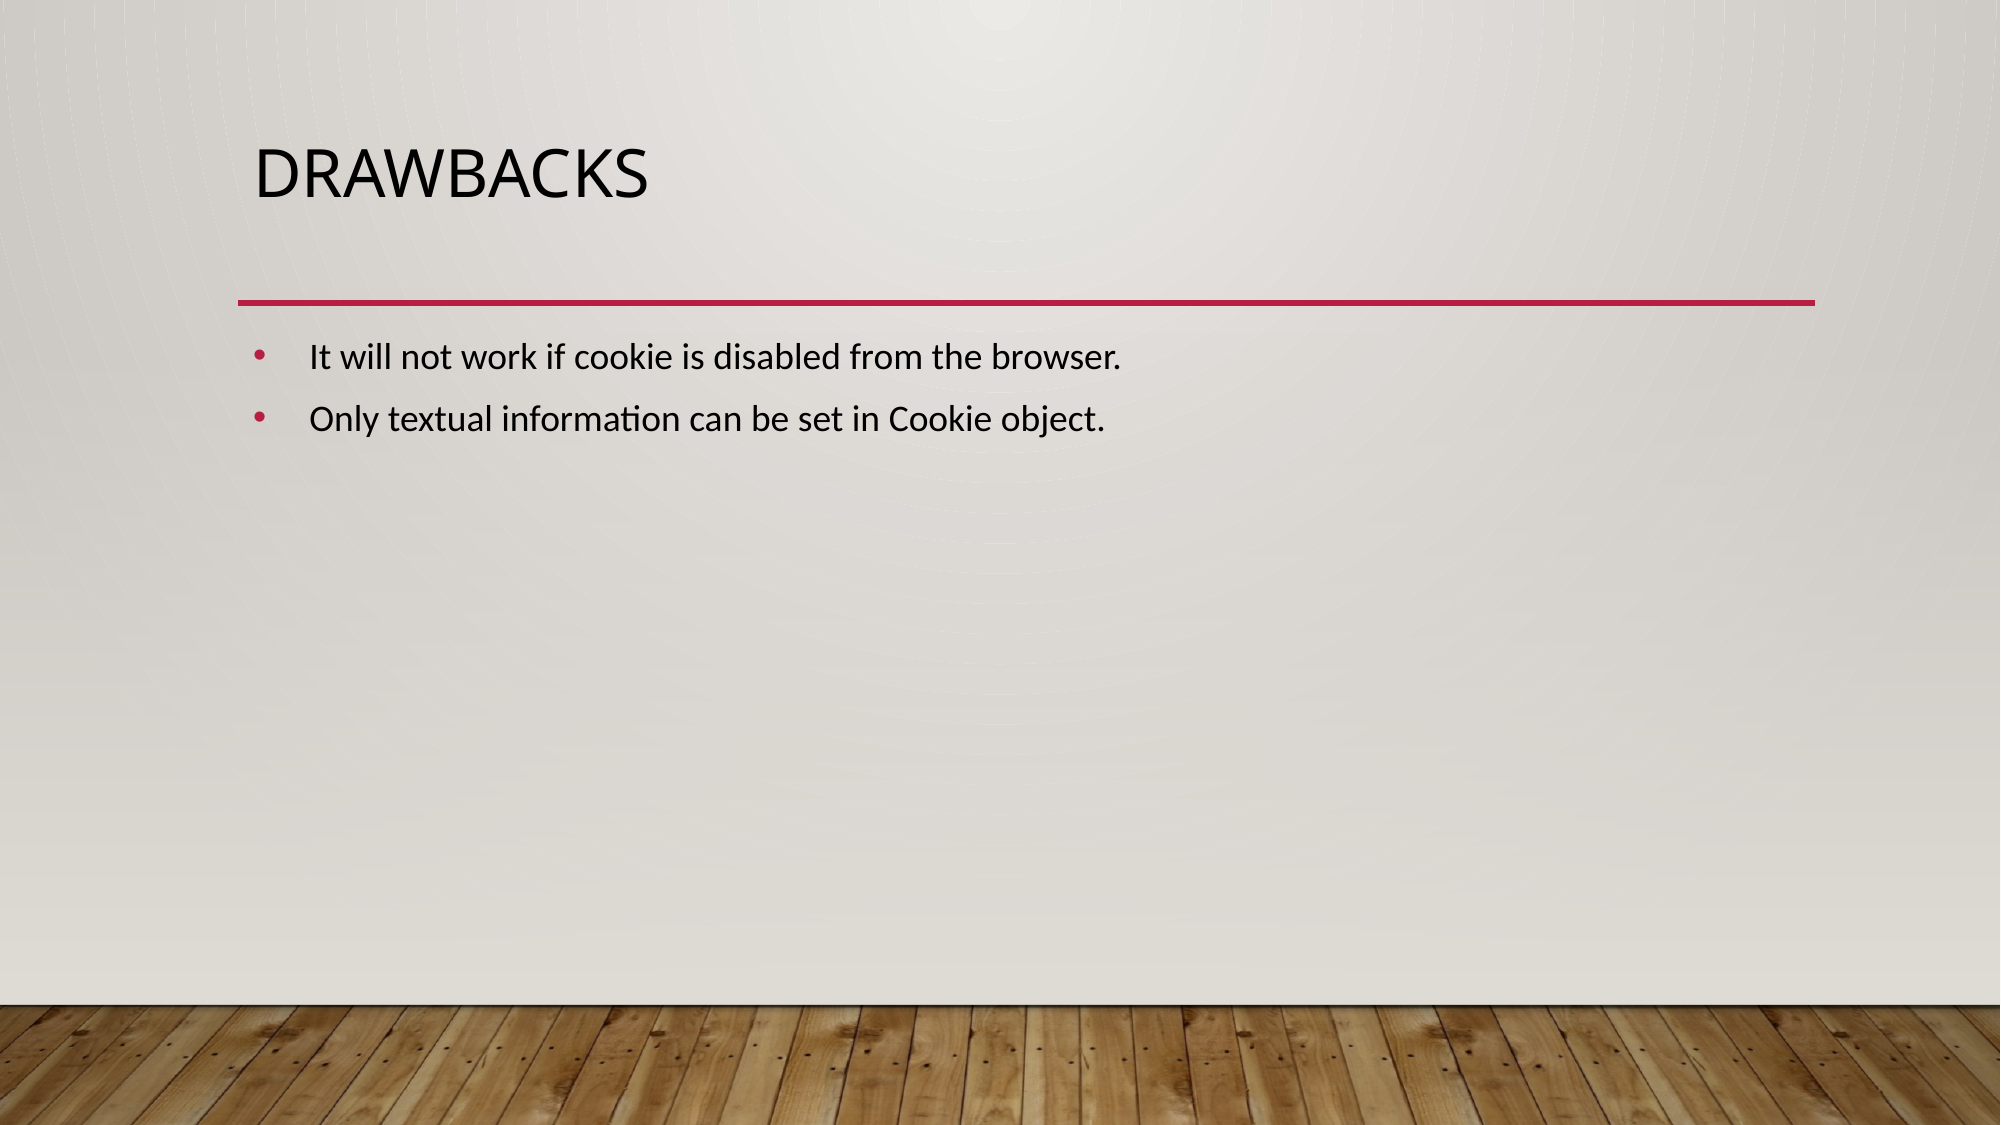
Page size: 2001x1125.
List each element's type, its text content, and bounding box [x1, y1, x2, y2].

list It will not work if cookie is disabled from the browser. Only textual information can be set in Cookie object. [238, 330, 1814, 897]
picture [0, 1005, 2000, 1125]
title drawbacks [238, 131, 1814, 305]
